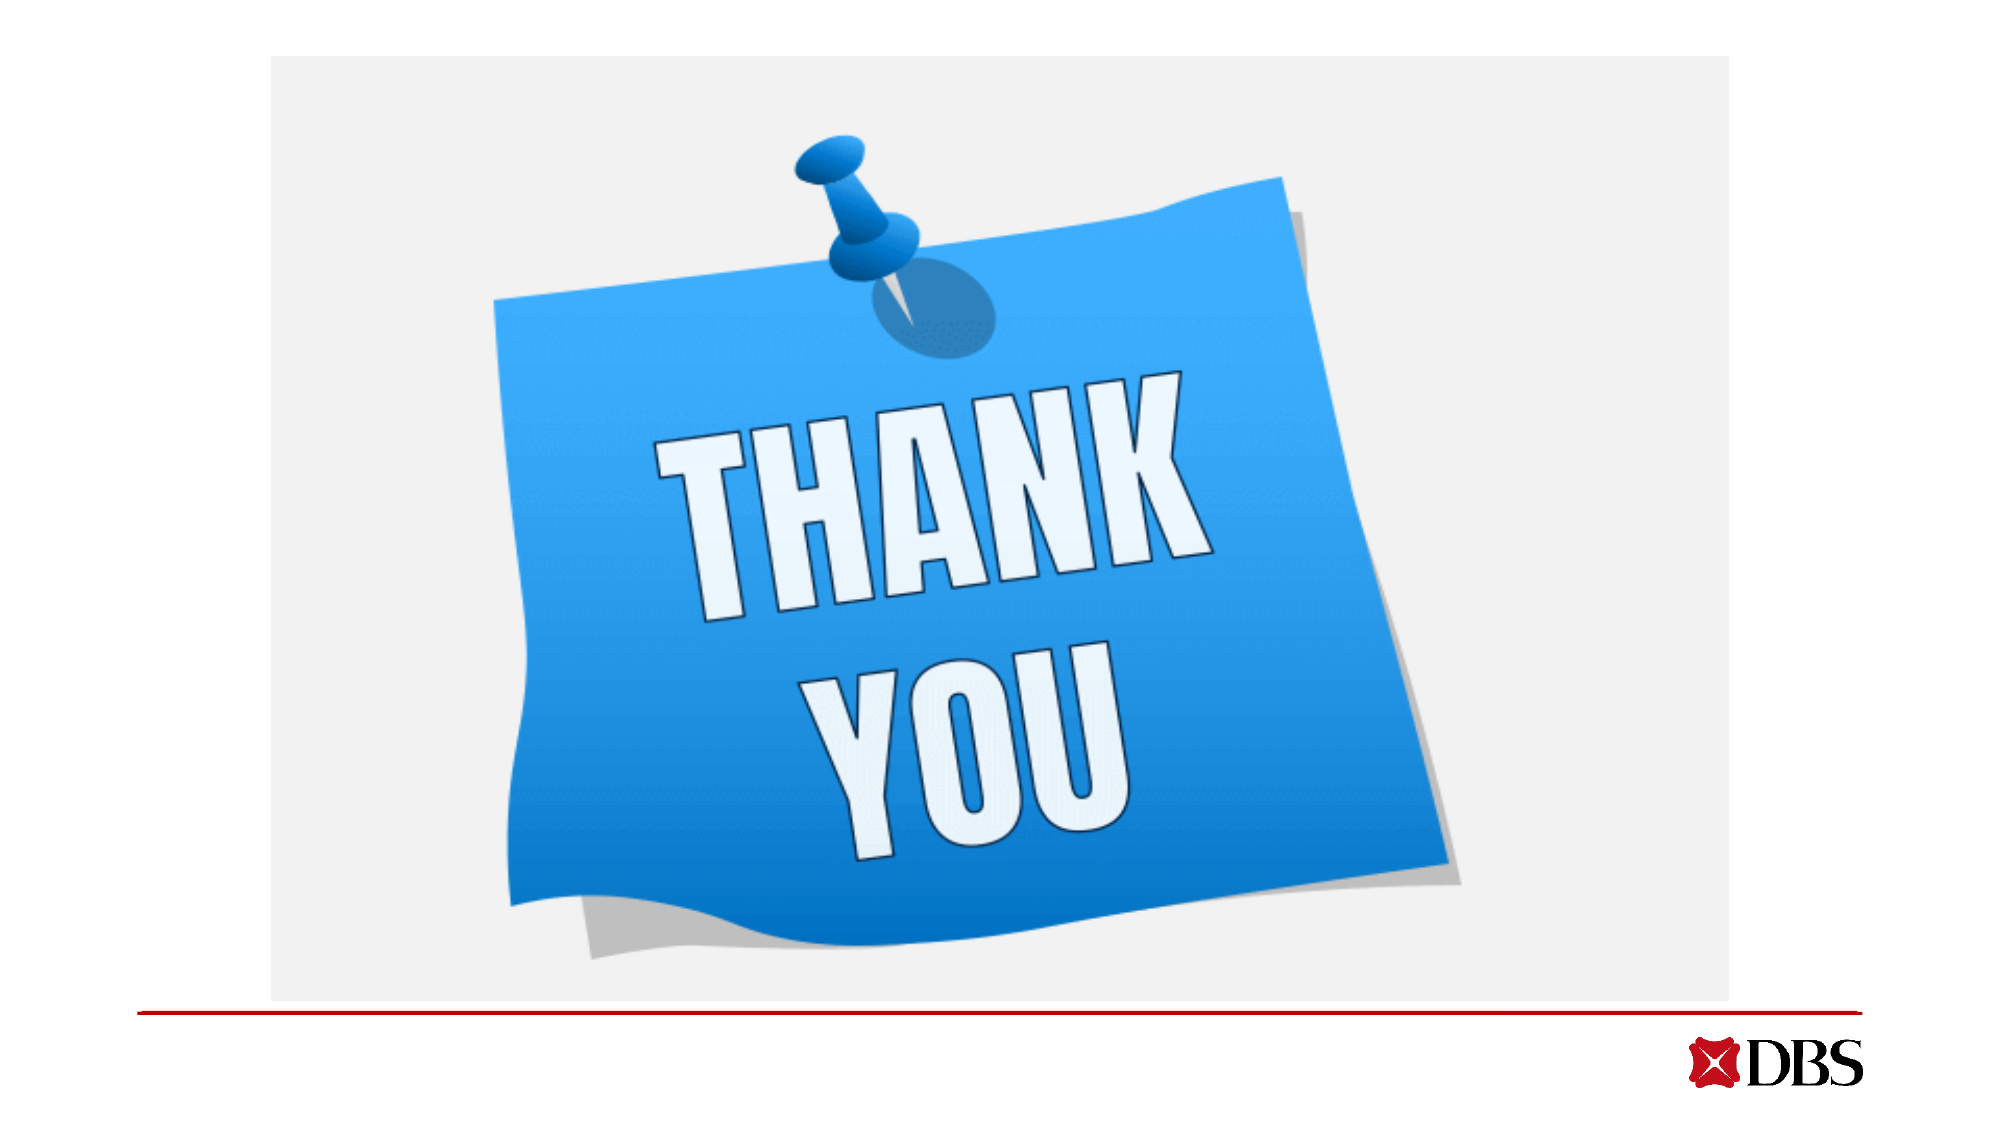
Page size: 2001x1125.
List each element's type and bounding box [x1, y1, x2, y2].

picture [1689, 1037, 1863, 1088]
picture [271, 56, 1729, 1001]
